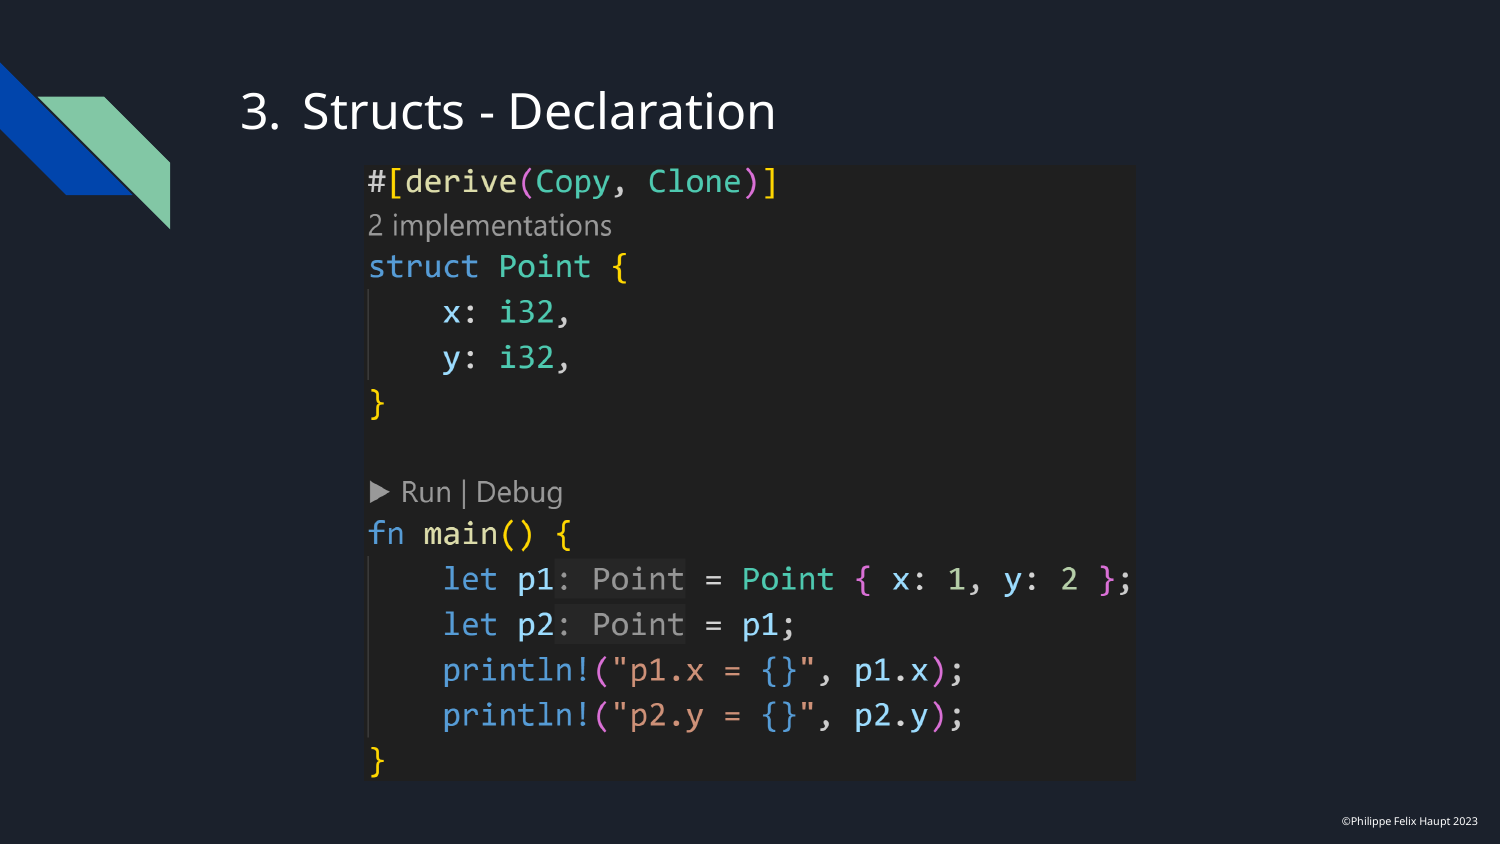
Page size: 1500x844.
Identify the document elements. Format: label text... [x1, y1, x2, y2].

title Structs - Declaration [212, 64, 1368, 215]
picture [363, 165, 1137, 782]
text_box ©Philippe Felix Haupt 2023 [1326, 801, 1500, 844]
